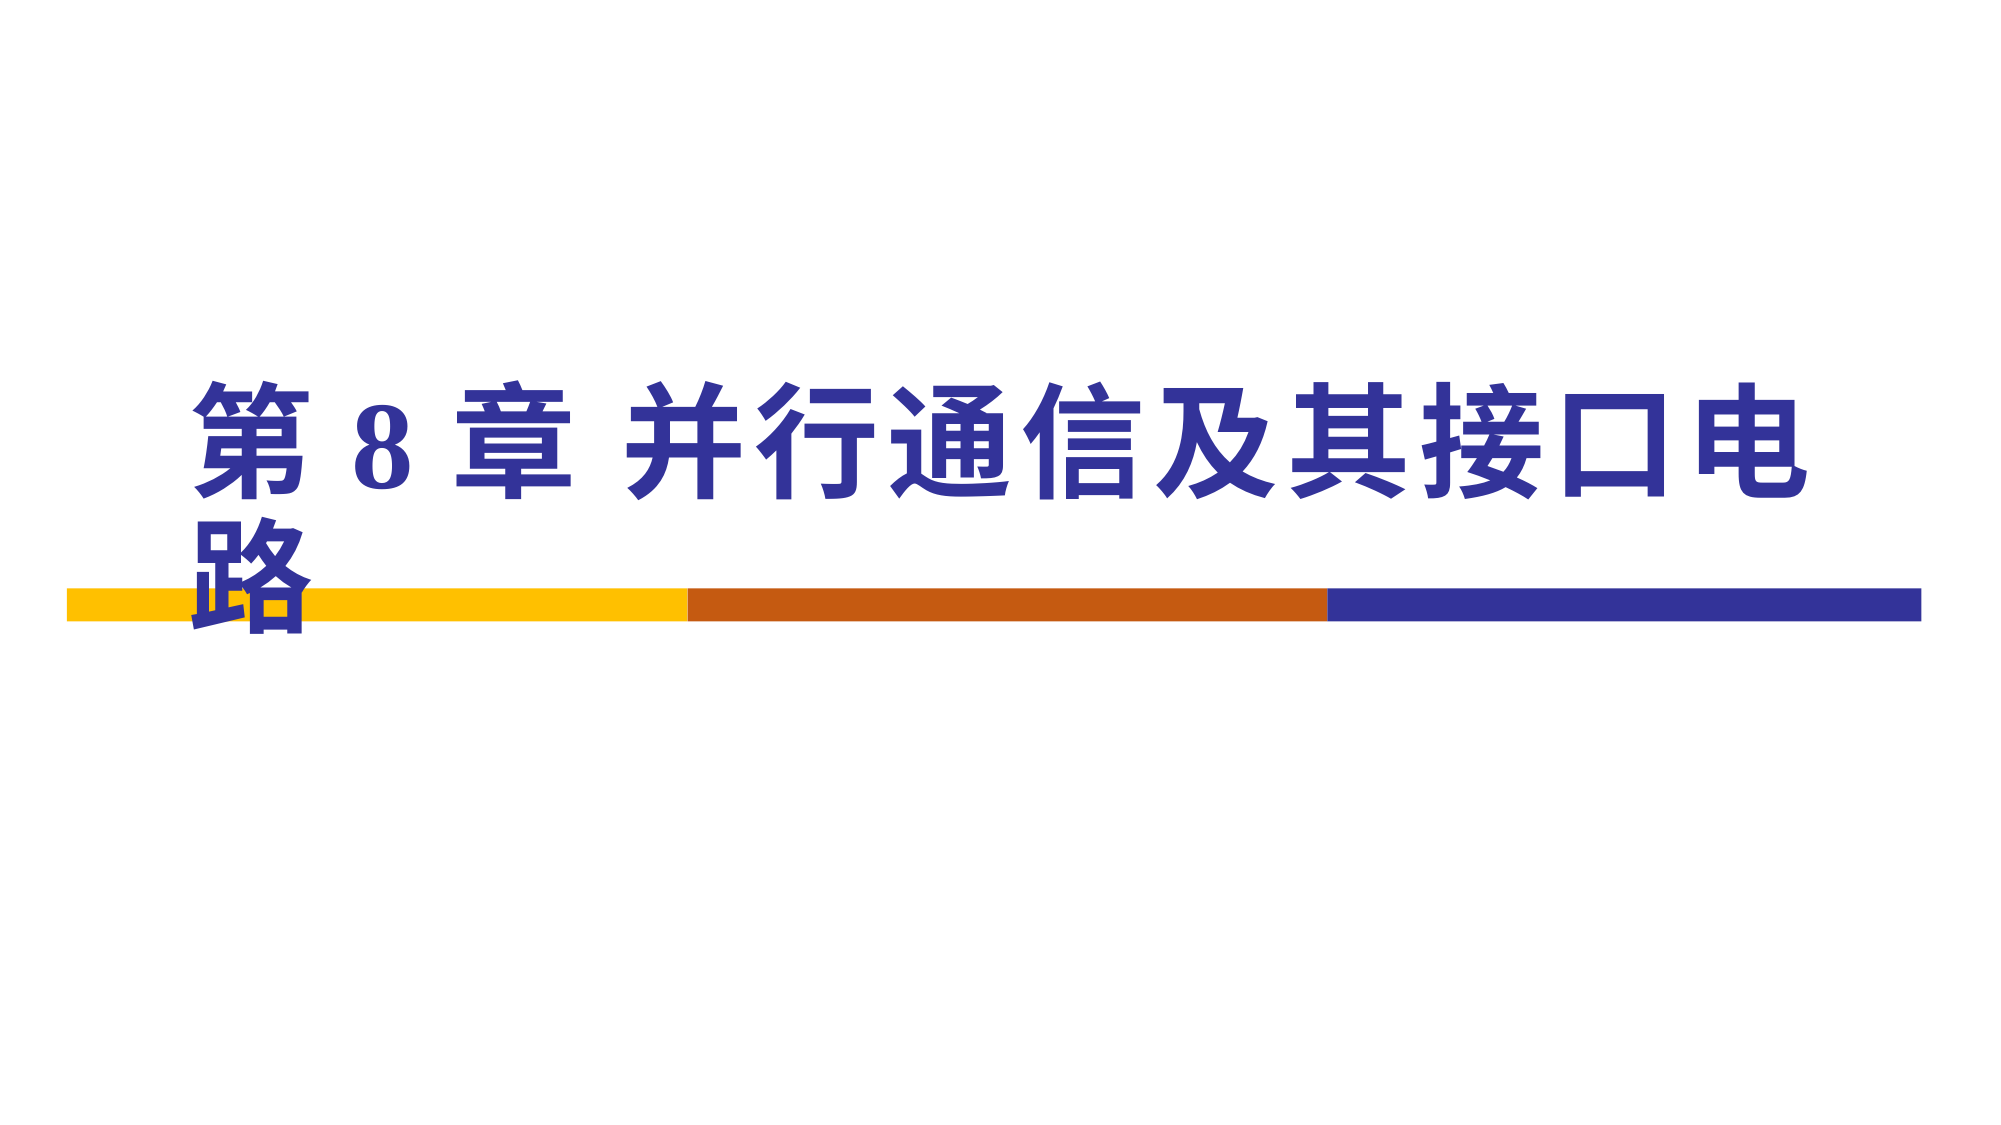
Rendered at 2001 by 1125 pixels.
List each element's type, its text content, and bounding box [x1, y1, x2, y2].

subtitle 第8章 并行通信及其接口电路 [173, 373, 1827, 646]
